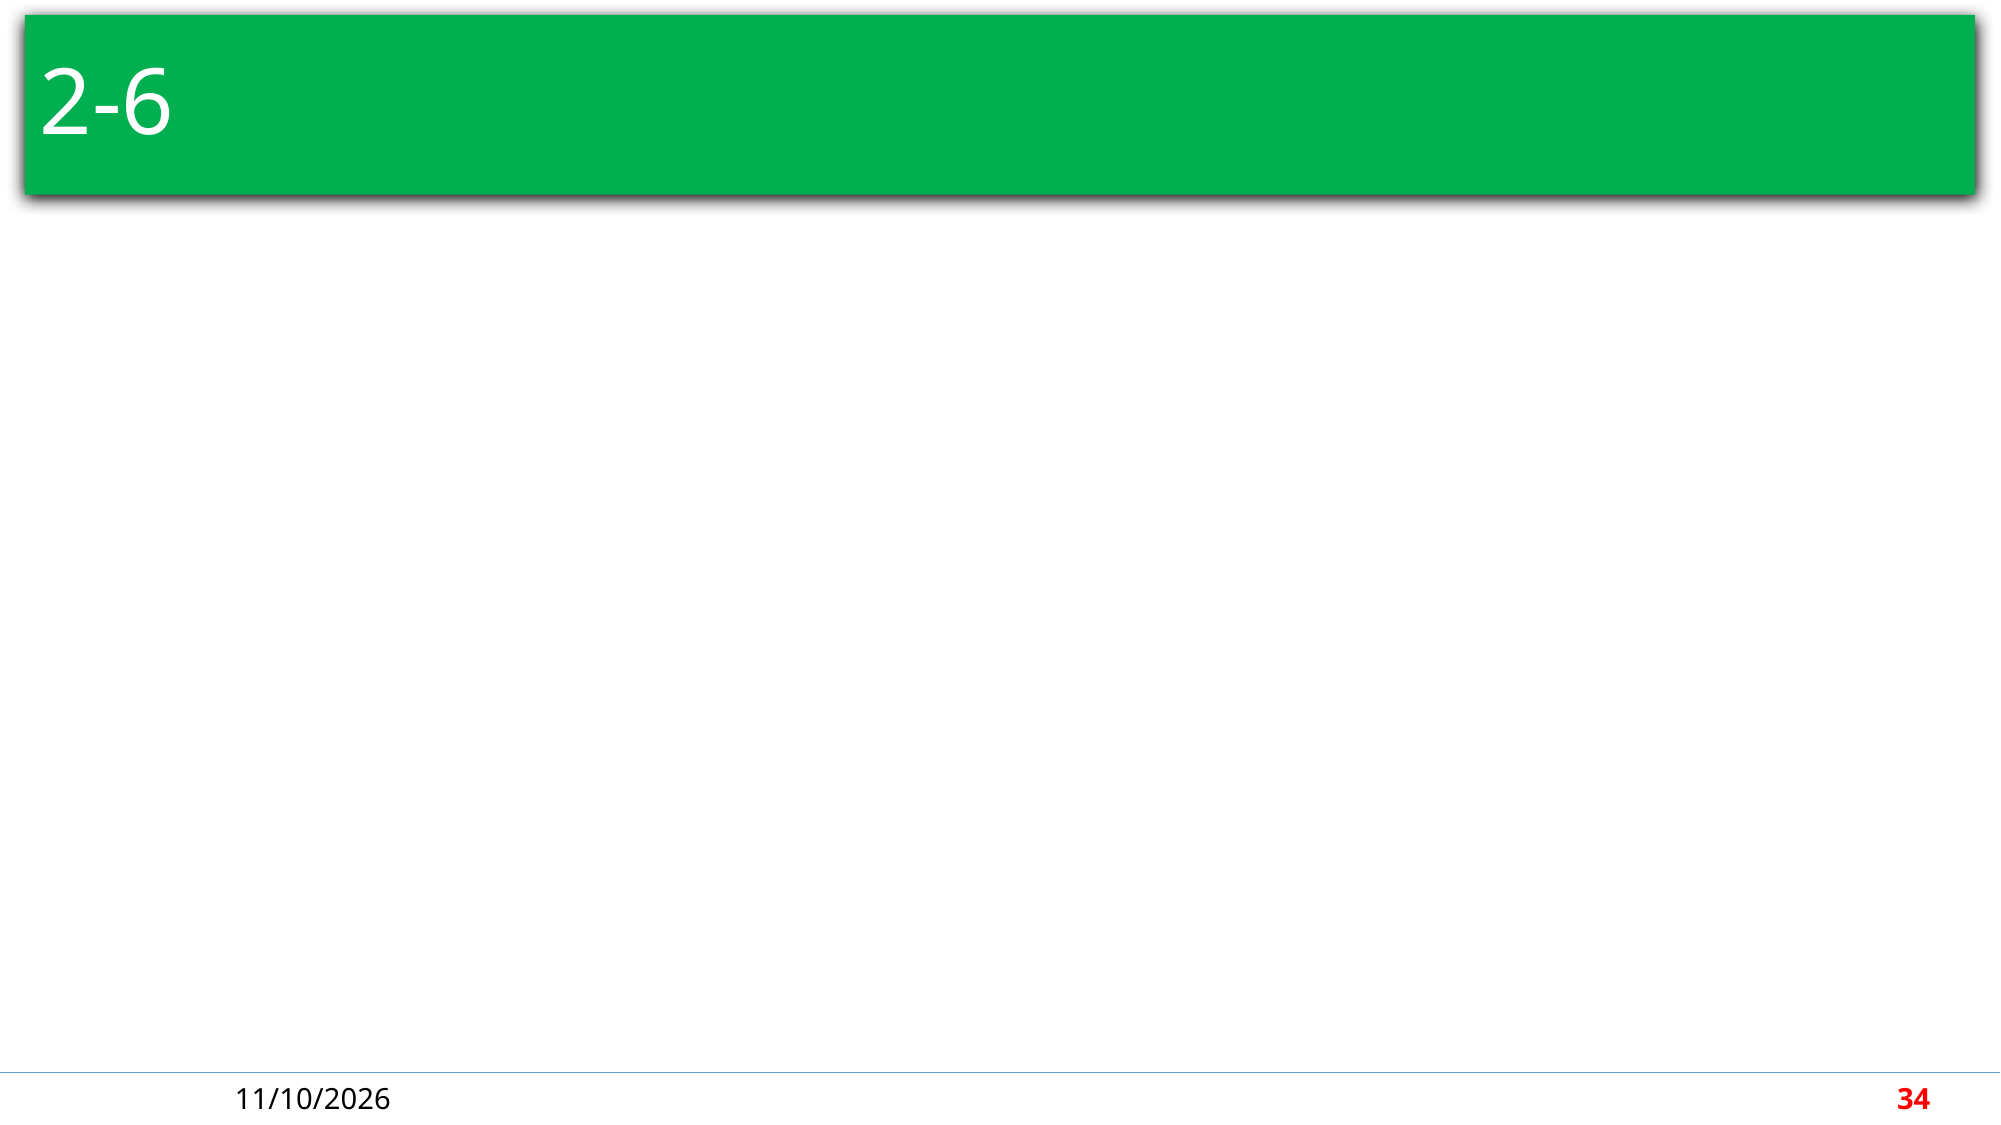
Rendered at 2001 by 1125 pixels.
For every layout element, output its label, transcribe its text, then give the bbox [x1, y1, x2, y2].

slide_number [220, 1072, 671, 1115]
title 2-6 [24, 14, 1975, 195]
slide_number 34 [1495, 1072, 1946, 1115]
